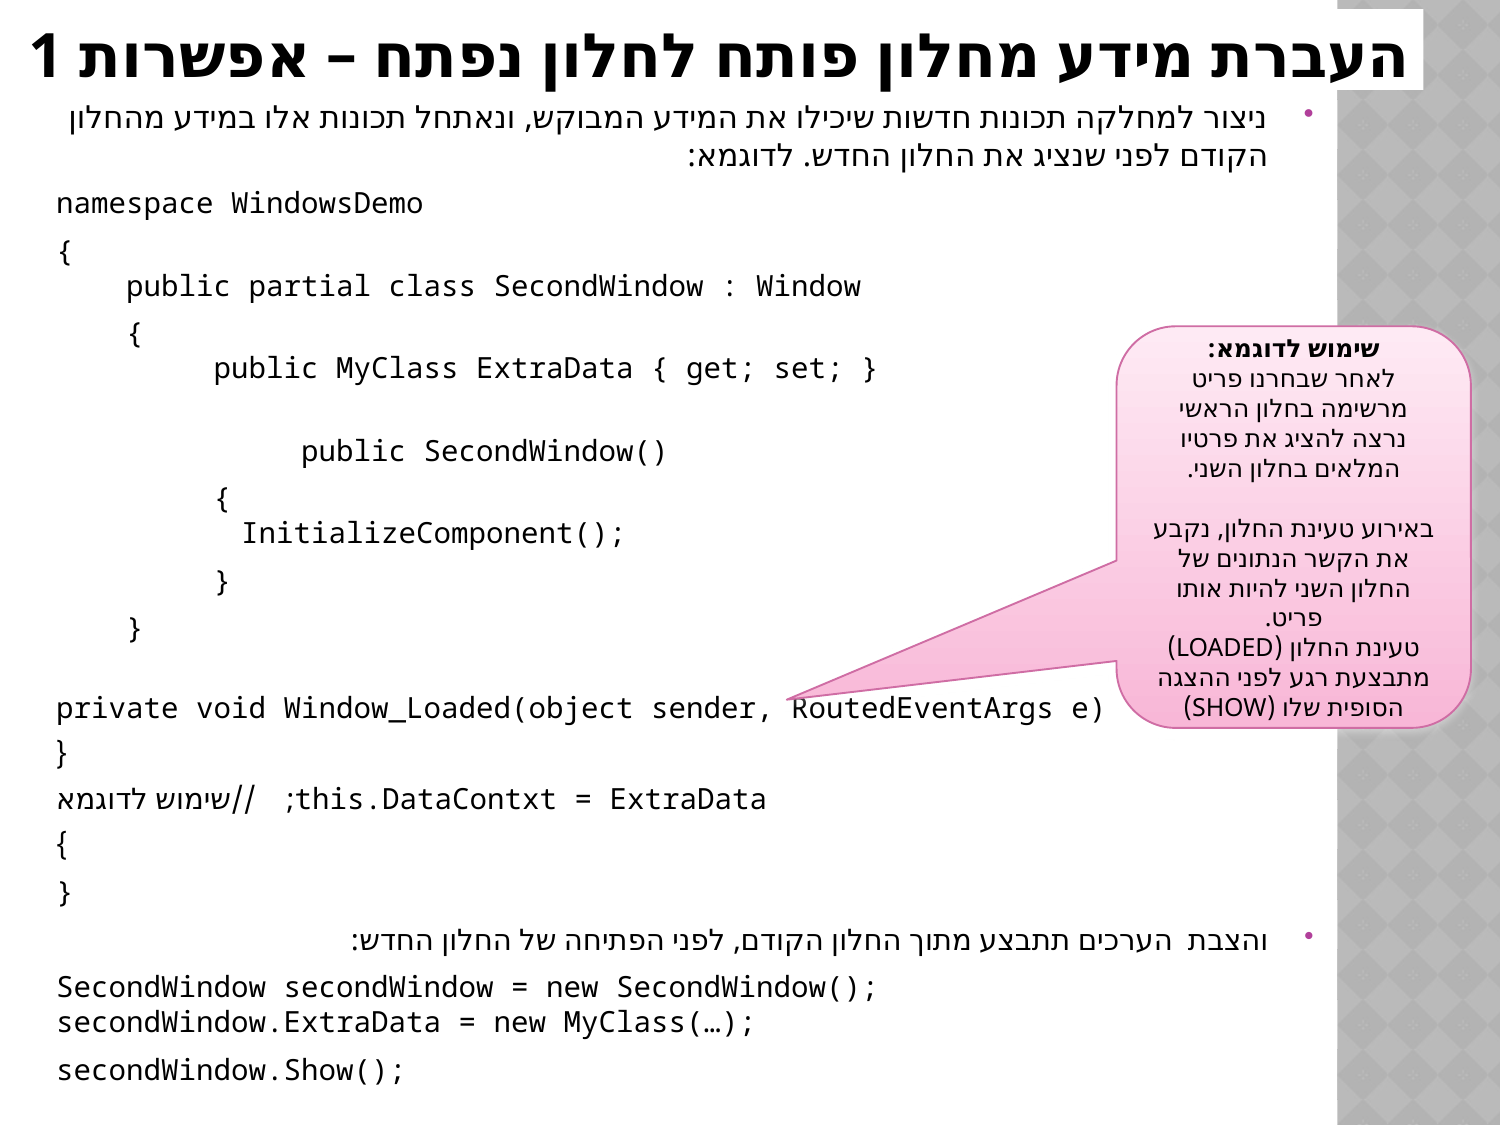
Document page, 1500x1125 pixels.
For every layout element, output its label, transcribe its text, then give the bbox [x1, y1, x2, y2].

list ניצור למחלקה תכונות חדשות שיכילו את המידע המבוקש, ונאתחל תכונות אלו במידע מהחלון הקודם לפני שנציג את החלון החדש. לדוגמא: namespace WindowsDemo { public partial class SecondWindow : Window { public MyClass ExtraData { get; set; } public SecondWindow() { InitializeComponent(); } } private void Window_Loaded(object sender, RoutedEventArgs e) { this.DataContxt = ExtraData; //שימוש לדוגמא } } והצבת הערכים תתבצע מתוך החלון הקודם, לפני הפתיחה של החלון החדש: SecondWindow secondWindow = new SecondWindow(); secondWindow.ExtraData = new MyClass(…); secondWindow.Show(); [41, 90, 1329, 1118]
slide_number 62 [786, 668, 1329, 737]
slide_number 62 [1109, 337, 1138, 562]
title העברת מידע מחלון פותח לחלון נפתח – אפשרות 1 [17, 9, 1424, 90]
text_box שימוש לדוגמא: לאחר שבחרנו פריט מרשימה בחלון הראשי נרצה להציג את פרטיו המלאים בחלון השני. באירוע טעינת החלון, נקבע את הקשר הנתונים של החלון השני להיות אותו פריט. טעינת החלון (LOADED) מתבצעת רגע לפני ההצגה הסופית שלו (SHOW) [785, 325, 1472, 729]
